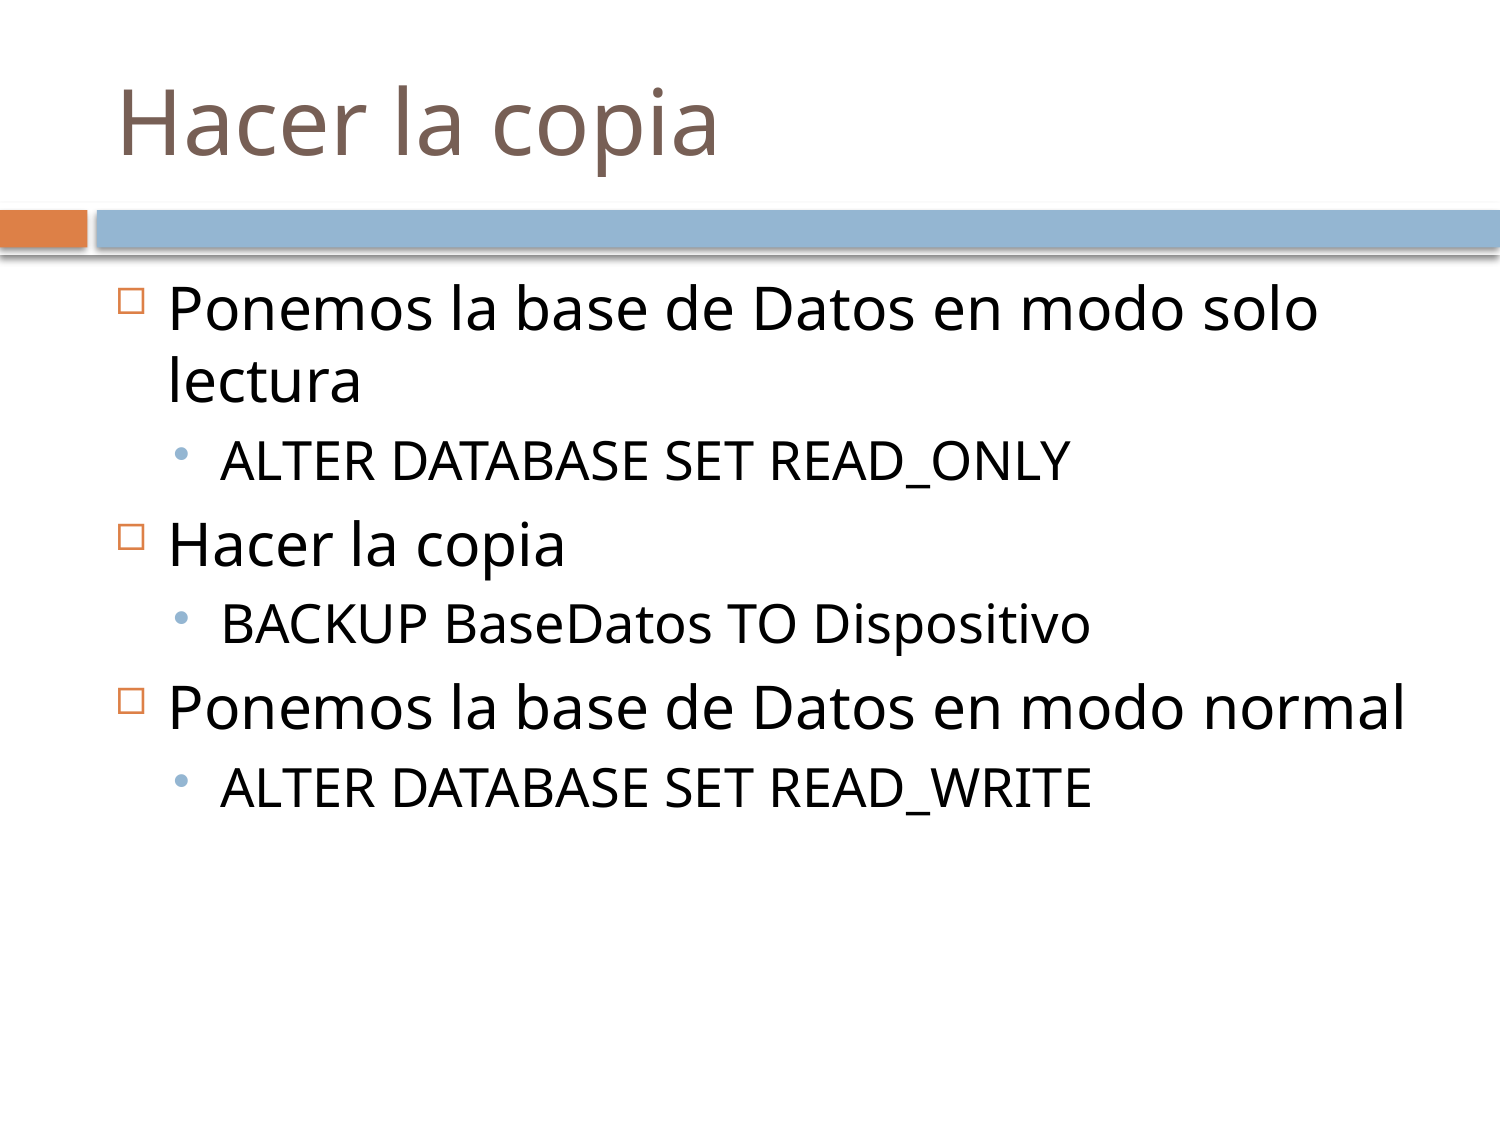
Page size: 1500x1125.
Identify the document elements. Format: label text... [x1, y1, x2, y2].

title Hacer la copia [100, 37, 1438, 200]
list Ponemos la base de Datos en modo solo lectura ALTER DATABASE SET READ_ONLY Hacer la copia BACKUP BaseDatos TO Dispositivo Ponemos la base de Datos en modo normal ALTER DATABASE SET READ_WRITE [100, 262, 1438, 1000]
